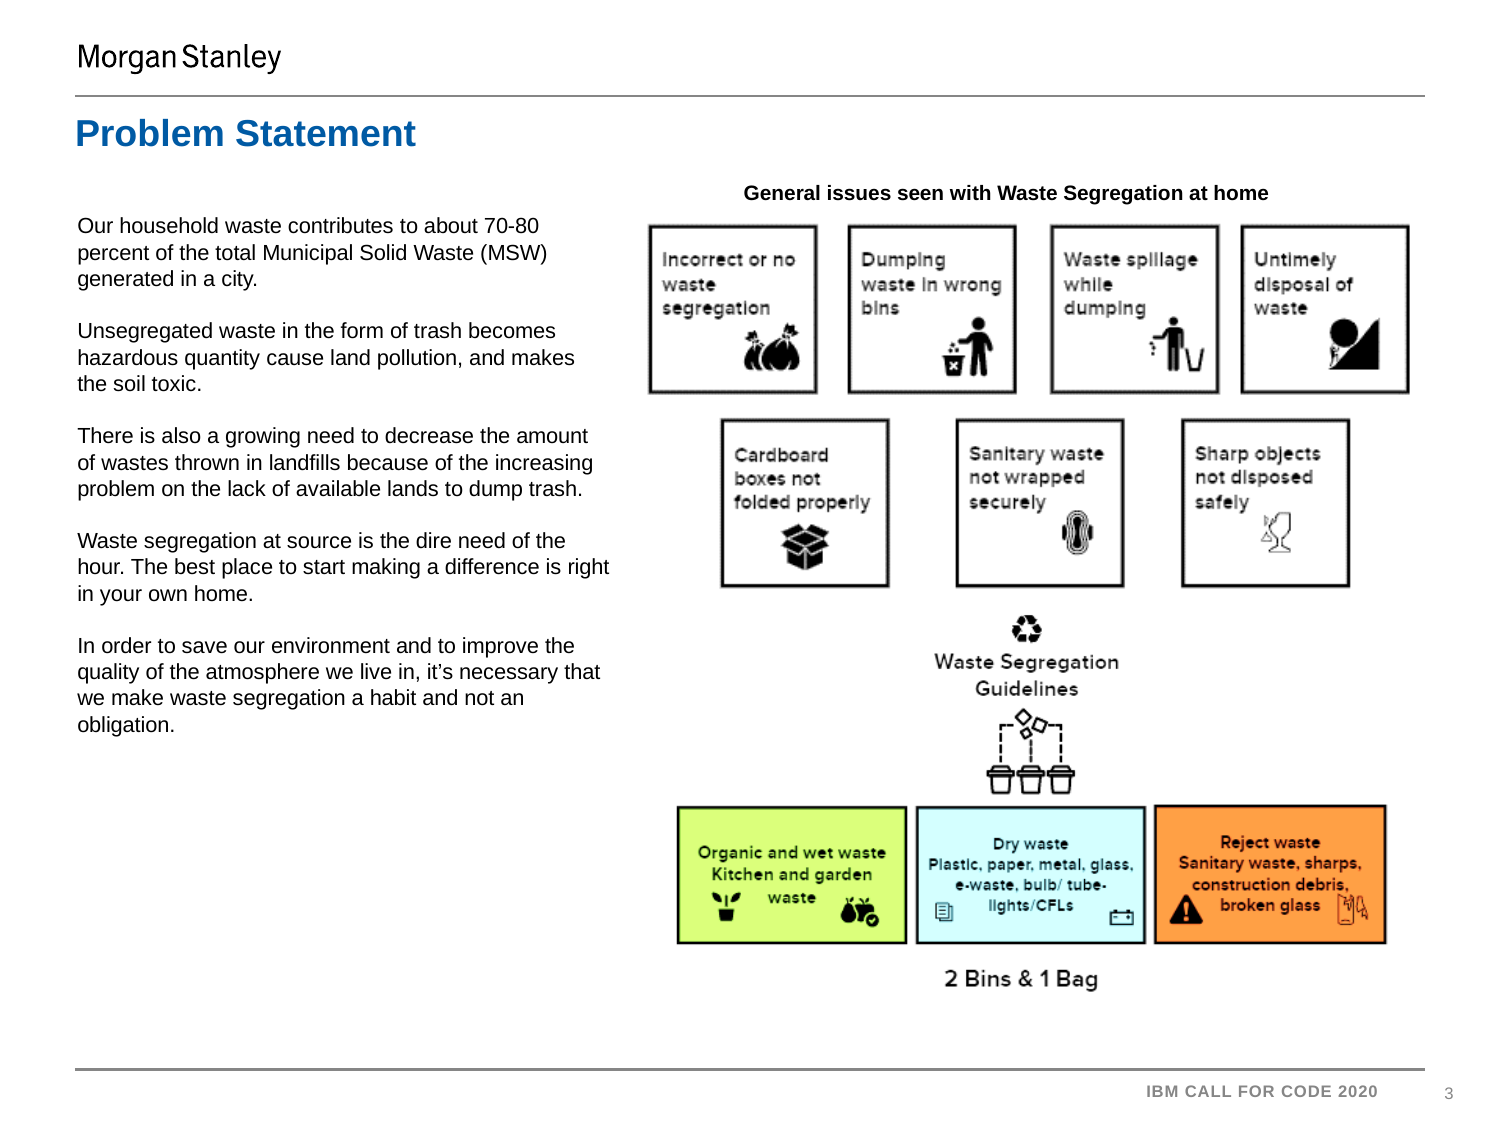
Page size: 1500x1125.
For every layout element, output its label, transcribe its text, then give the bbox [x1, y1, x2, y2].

title Problem Statement [75, 108, 1424, 297]
text_box Our household waste contributes to about 70-80 percent of the total Municipal Solid Waste (MSW) generated in a city. Unsegregated waste in the form of trash becomes hazardous quantity cause land pollution, and makes the soil toxic. There is also a growing need to decrease the amount of wastes thrown in landfills because of the increasing problem on the lack of available lands to dump trash. Waste segregation at source is the dire need of the hour. The best place to start making a difference is right in your own home. In order to save our environment and to improve the quality of the atmosphere we live in, it’s necessary that we make waste segregation a habit and not an obligation. [62, 204, 625, 744]
text_box General issues seen with Waste Segregation at home [725, 179, 1288, 214]
picture [643, 216, 1424, 601]
picture [668, 604, 1399, 1002]
